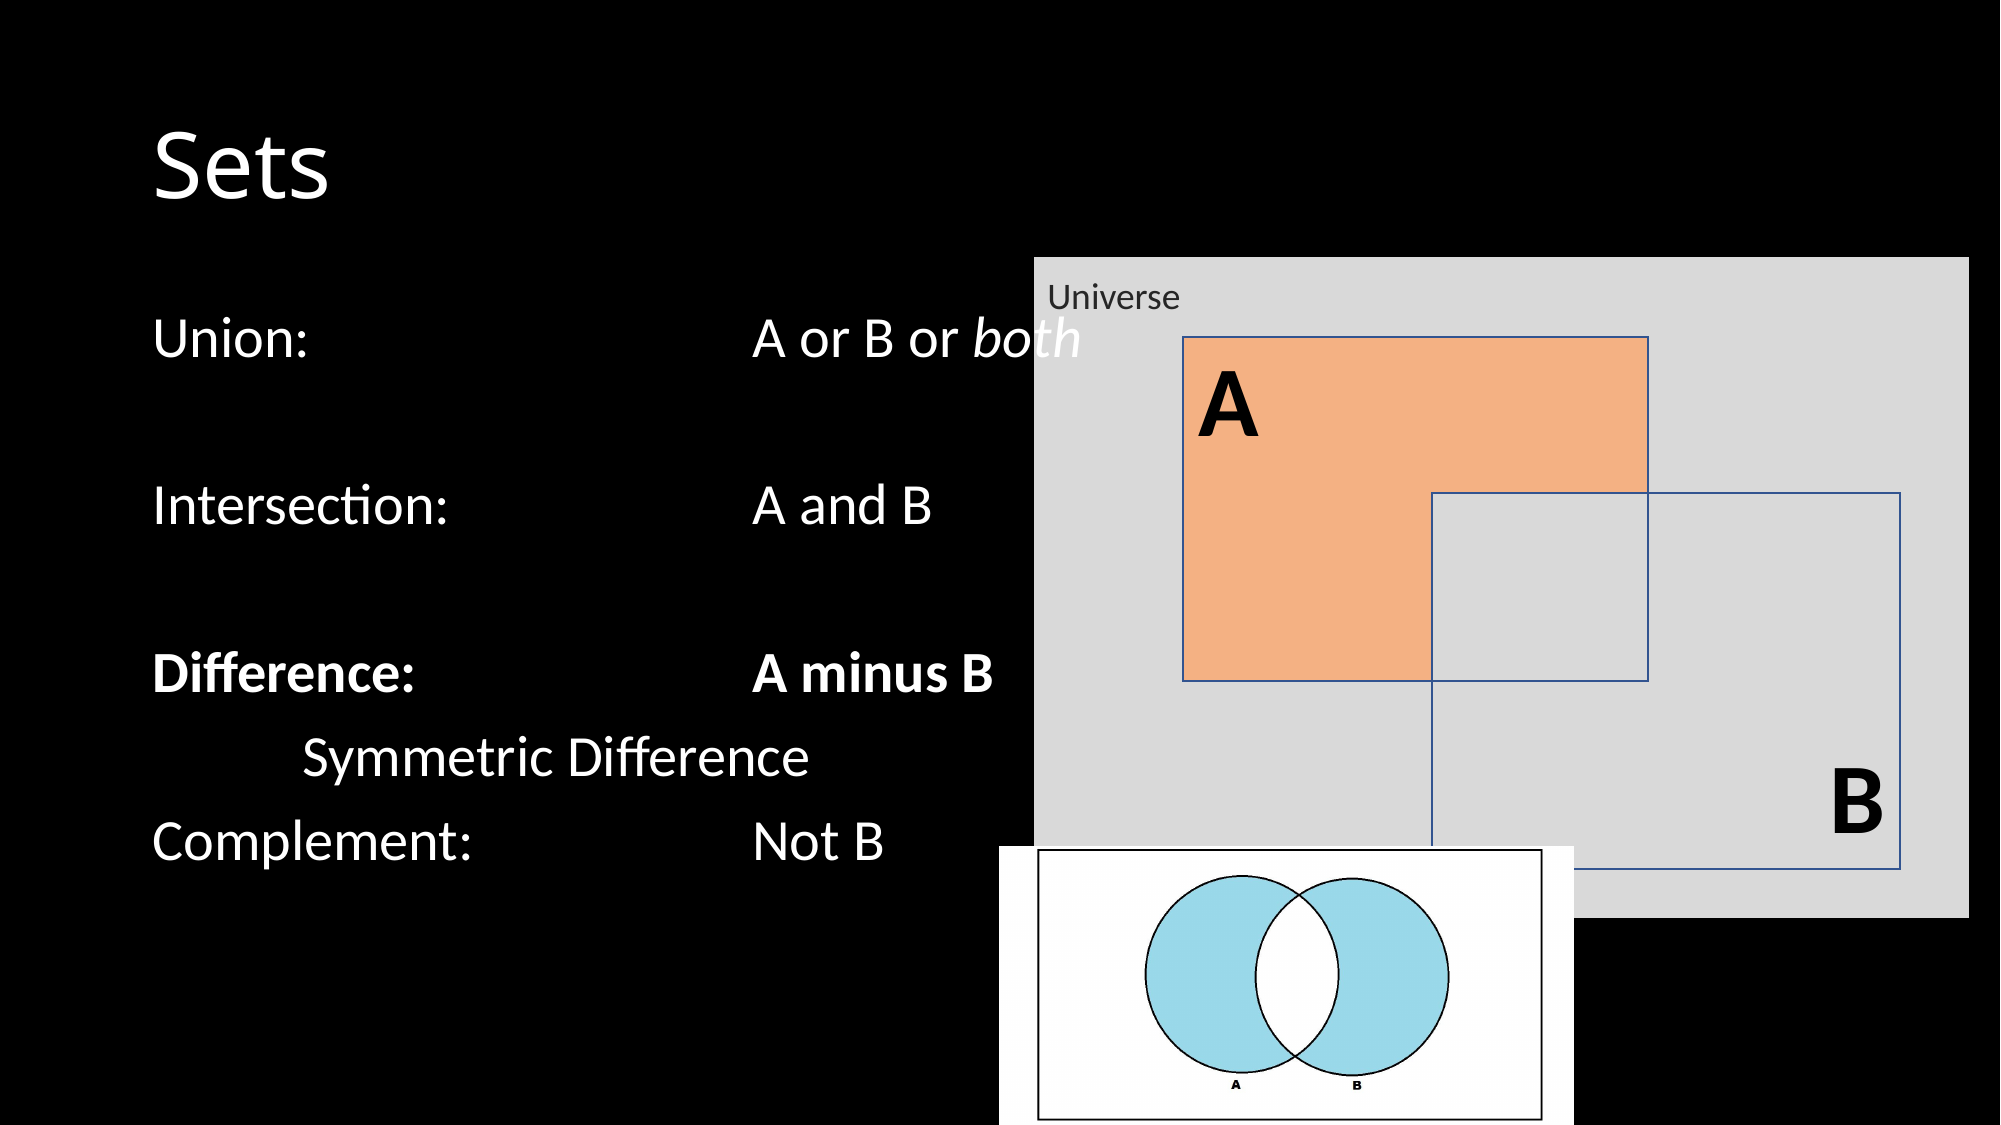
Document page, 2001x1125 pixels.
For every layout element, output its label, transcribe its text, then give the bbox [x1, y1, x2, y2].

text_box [1036, 255, 1971, 917]
text_box Universe [1032, 278, 1036, 846]
title Sets [137, 59, 1863, 278]
picture [999, 846, 1574, 1125]
